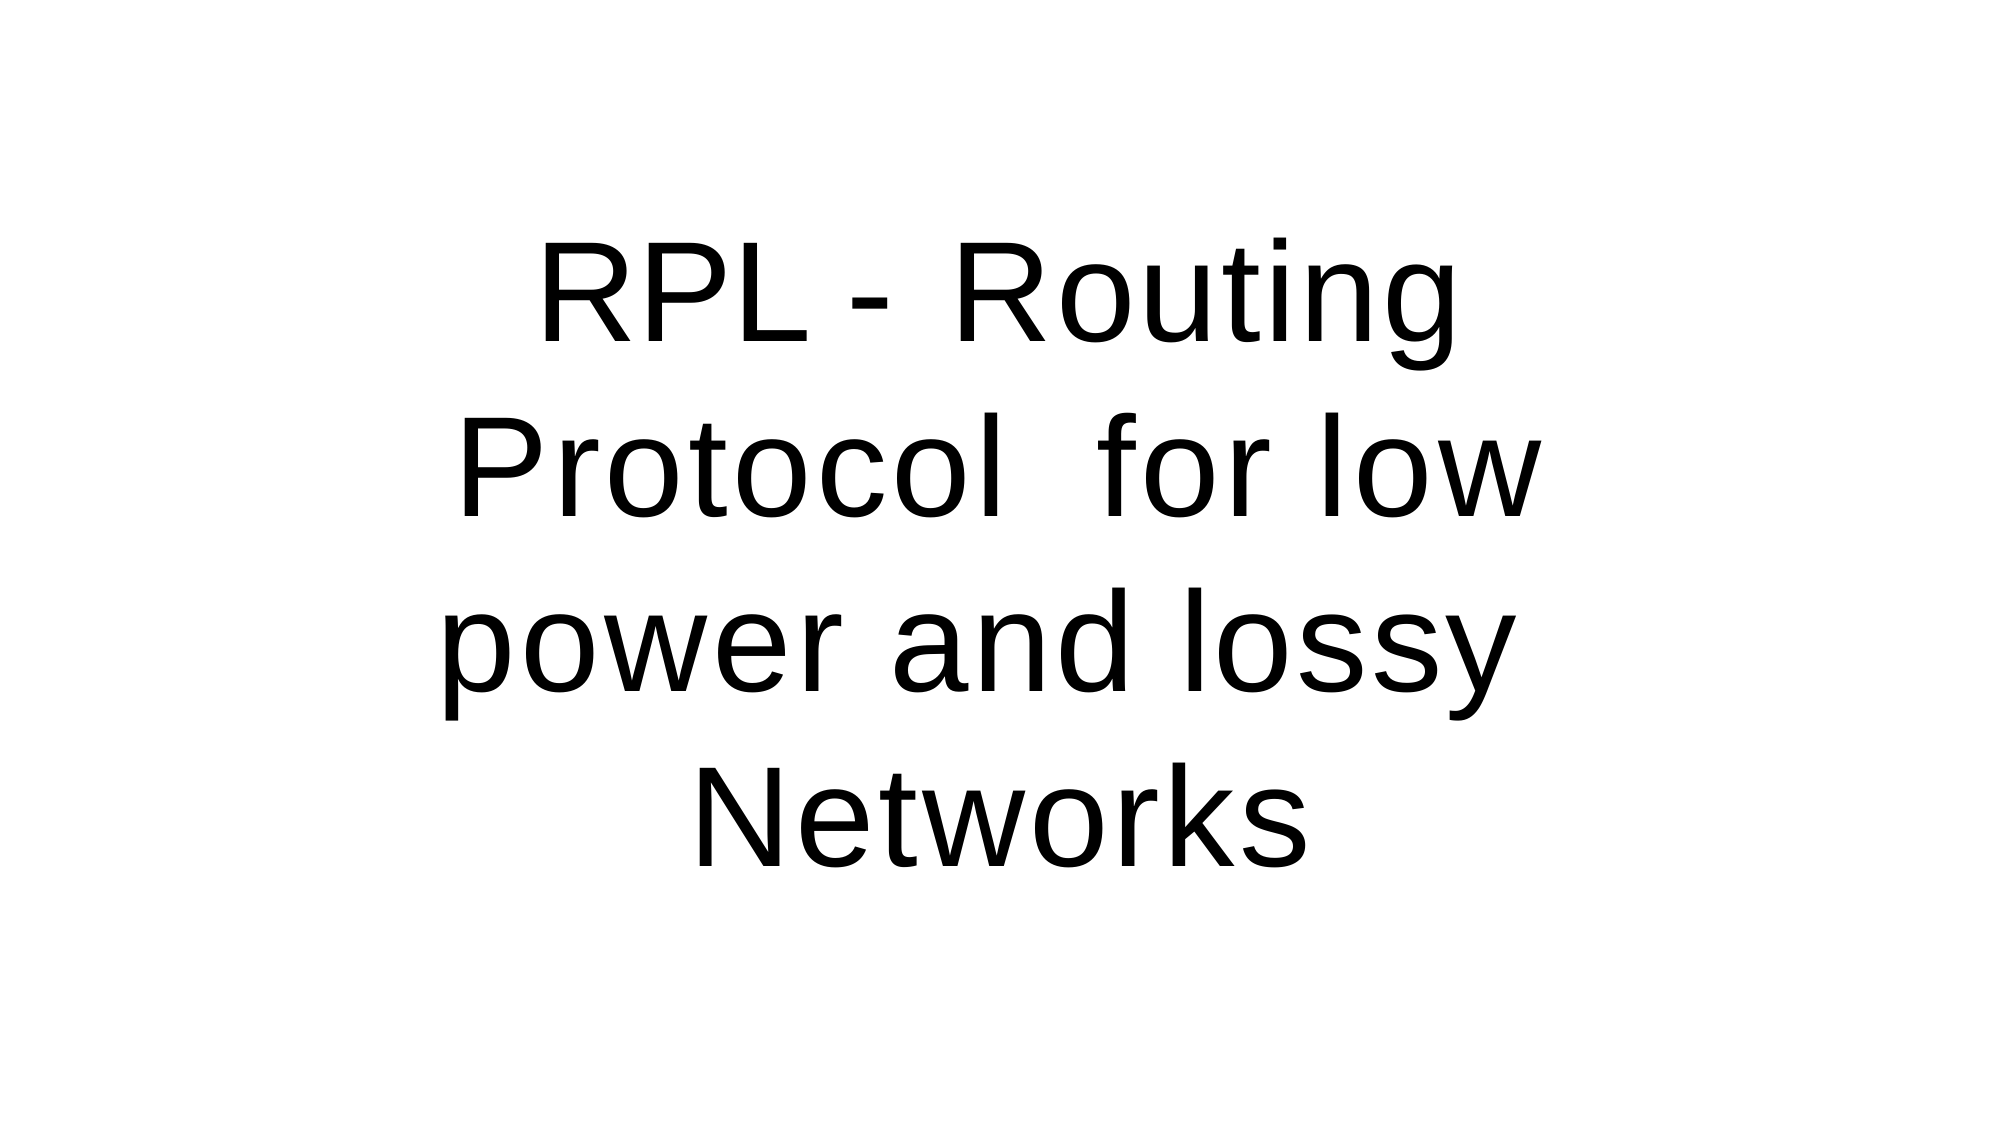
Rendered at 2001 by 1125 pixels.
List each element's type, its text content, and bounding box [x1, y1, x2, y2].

text_box RPL - Routing Protocol for low power and lossy Networks [257, 193, 1742, 895]
